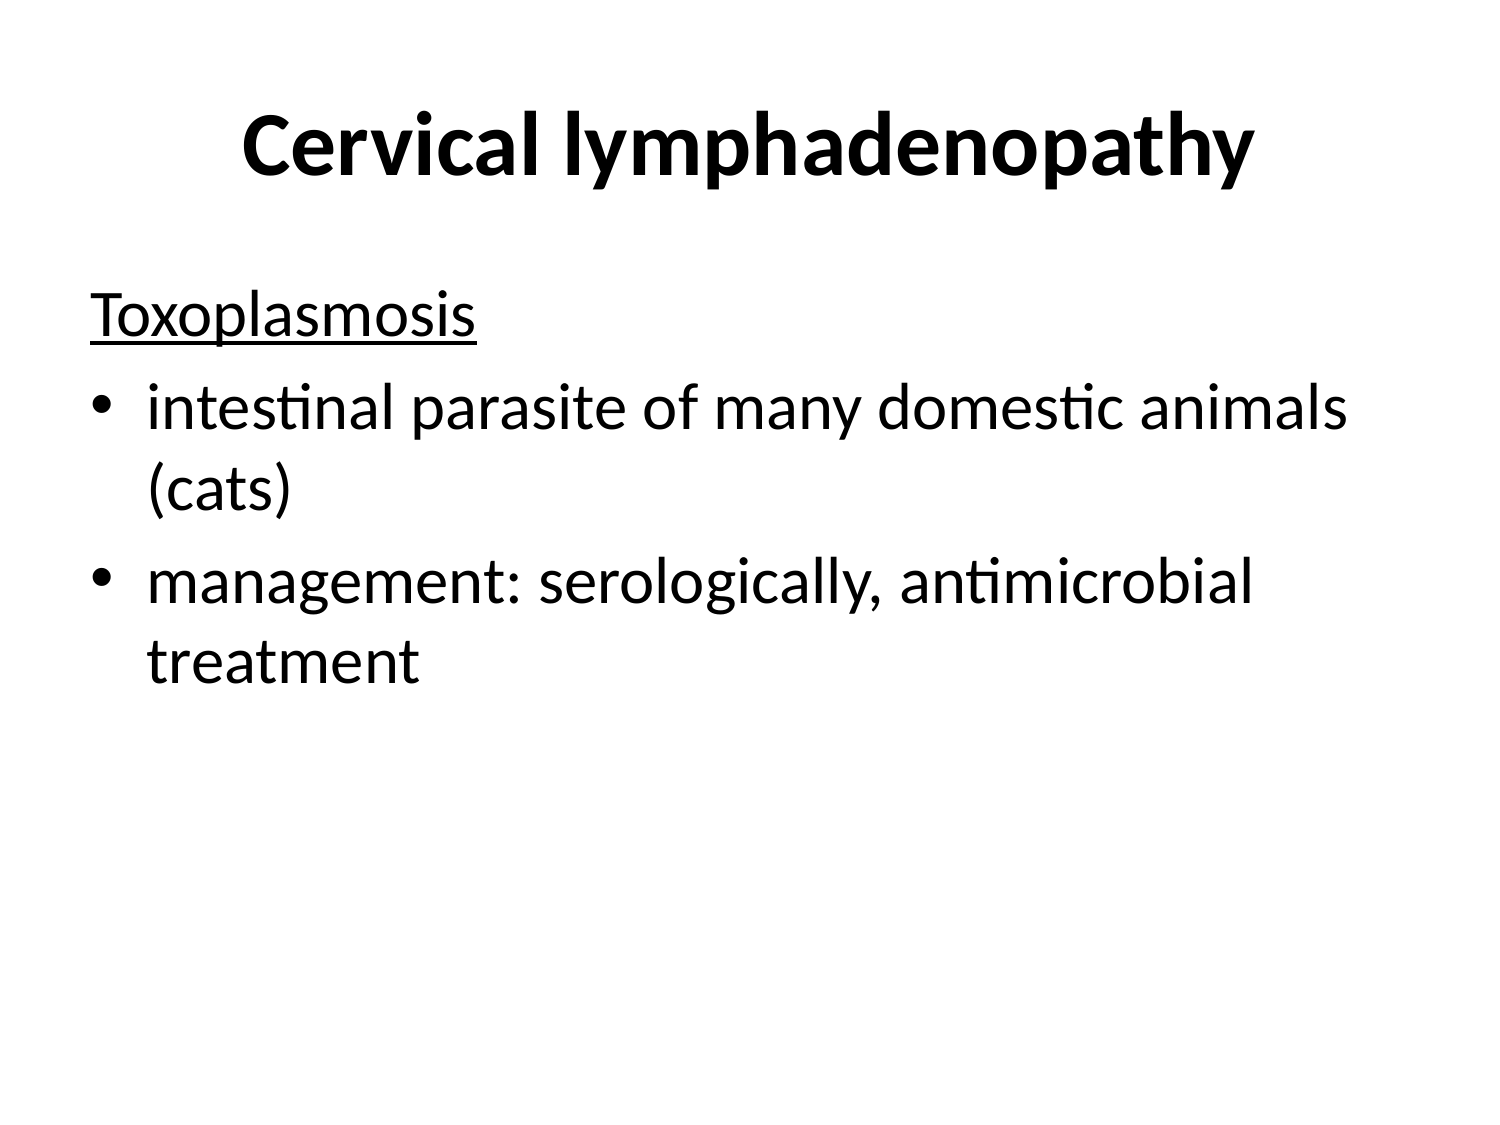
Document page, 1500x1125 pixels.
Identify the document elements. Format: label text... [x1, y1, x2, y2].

title Cervical lymphadenopathy [75, 45, 1425, 233]
list Toxoplasmosis intestinal parasite of many domestic animals (cats) management: serologically, antimicrobial treatment [75, 262, 1425, 1005]
